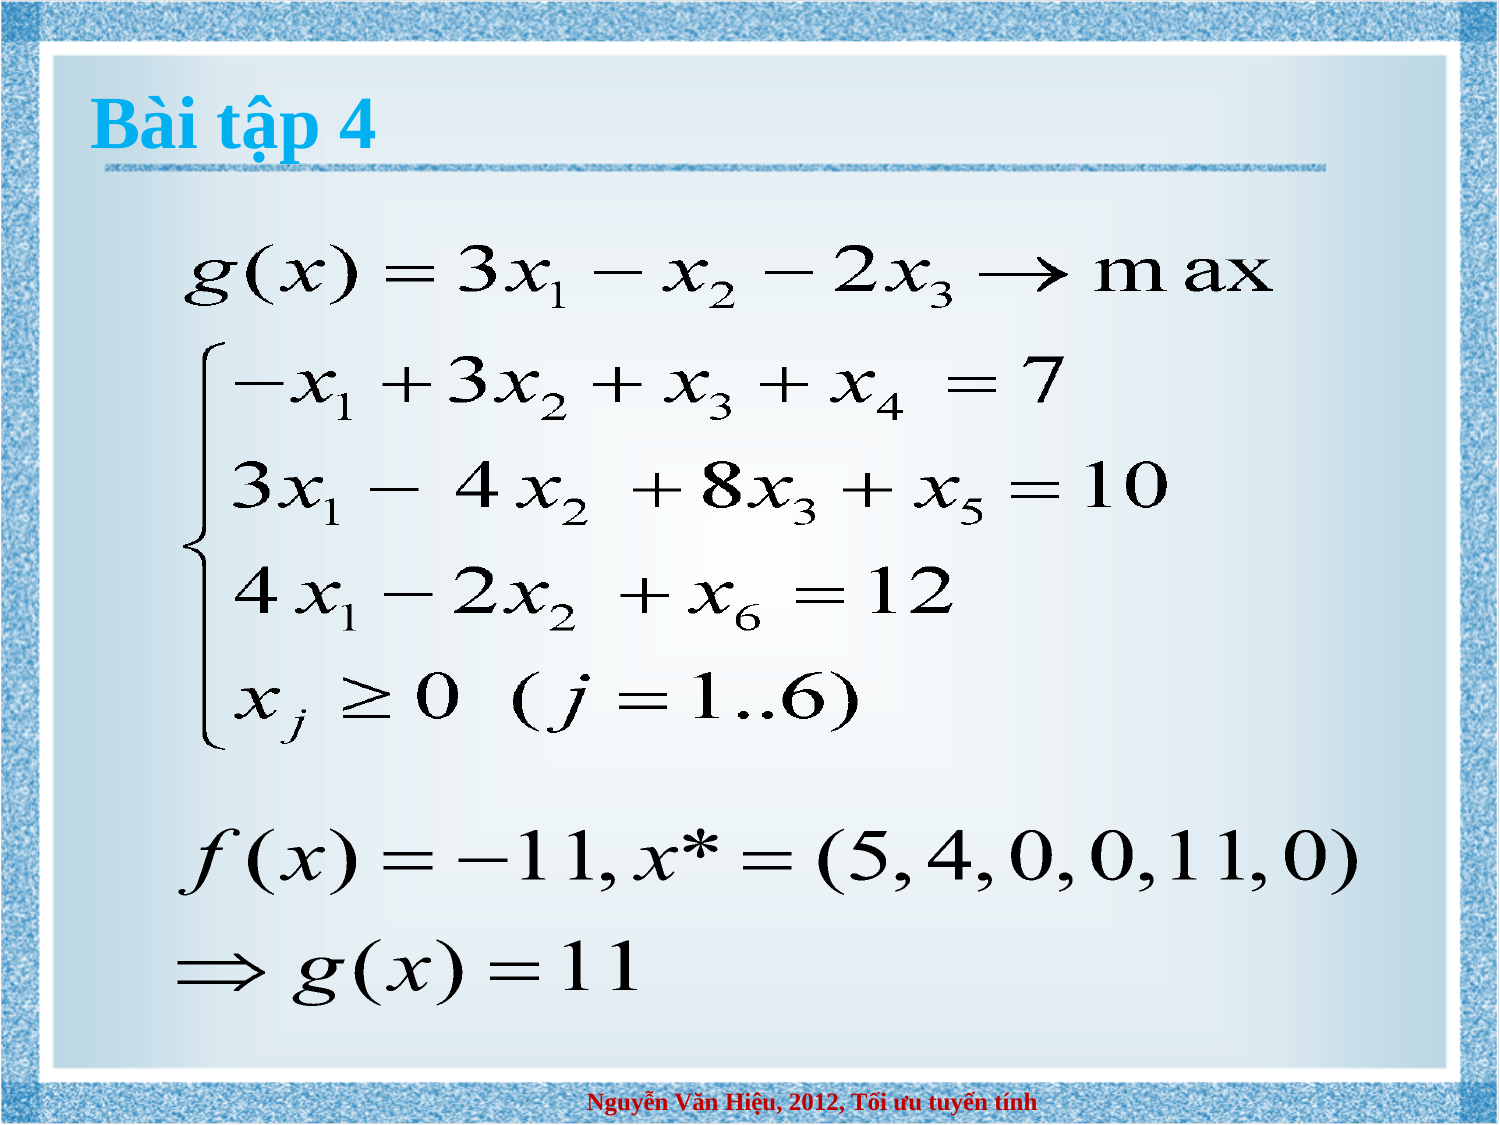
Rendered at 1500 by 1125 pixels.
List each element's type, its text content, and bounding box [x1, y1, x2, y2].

footer Nguyễn Văn Hiệu, 2012, Tối ưu tuyến tính [437, 1074, 1188, 1125]
title Bài tập 4 [75, 62, 1425, 175]
picture [0, 1, 1500, 1125]
